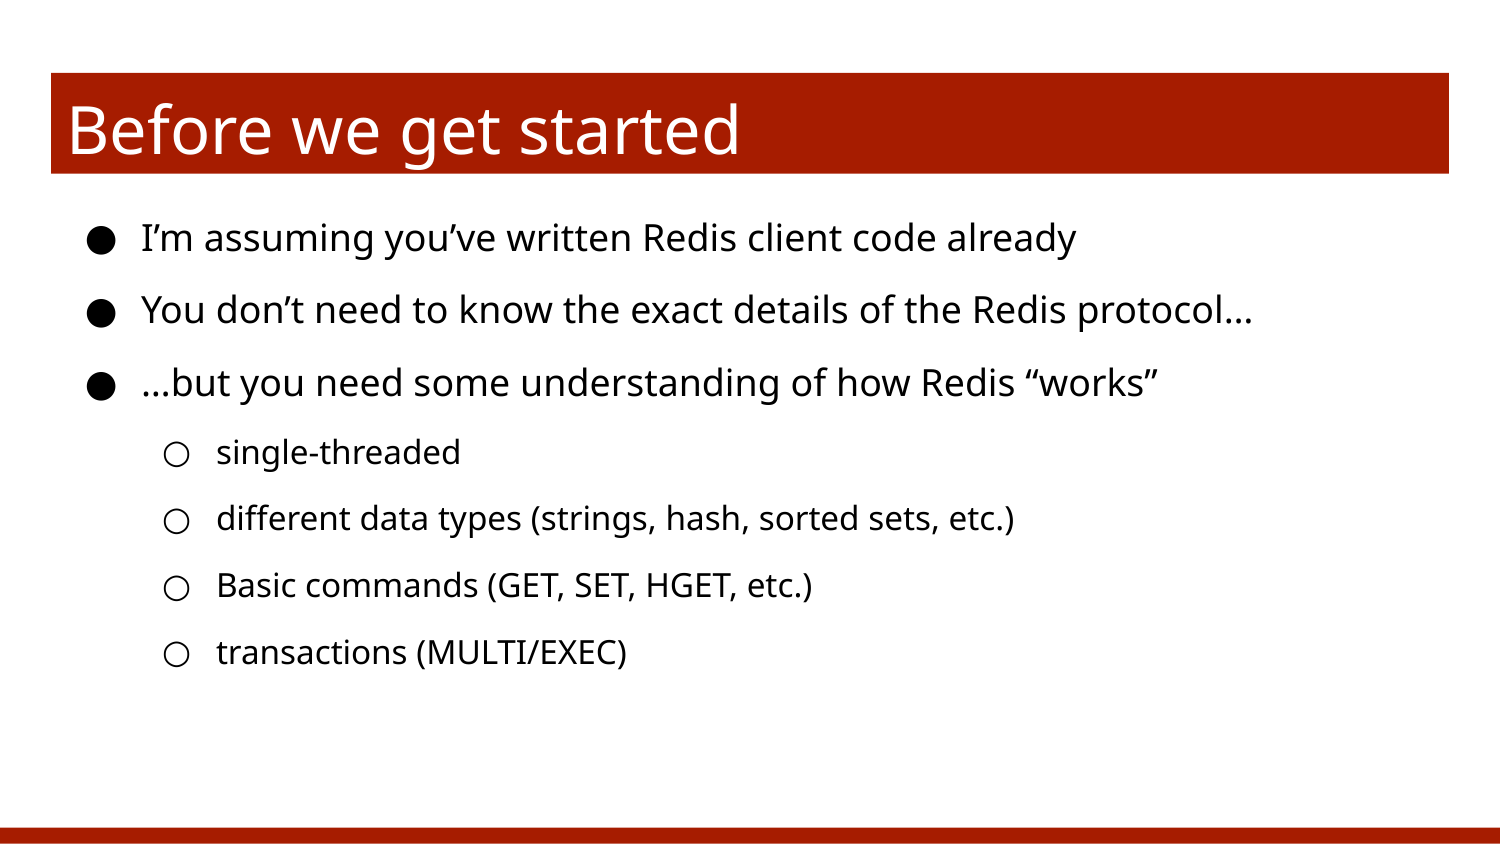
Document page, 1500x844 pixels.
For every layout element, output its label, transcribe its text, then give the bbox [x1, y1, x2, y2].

title Before we get started [51, 72, 1449, 174]
list I’m assuming you’ve written Redis client code already You don’t need to know the exact details of the Redis protocol… …but you need some understanding of how Redis “works” single-threaded different data types (strings, hash, sorted sets, etc.) Basic commands (GET, SET, HGET, etc.) transactions (MULTI/EXEC) [51, 192, 1449, 750]
